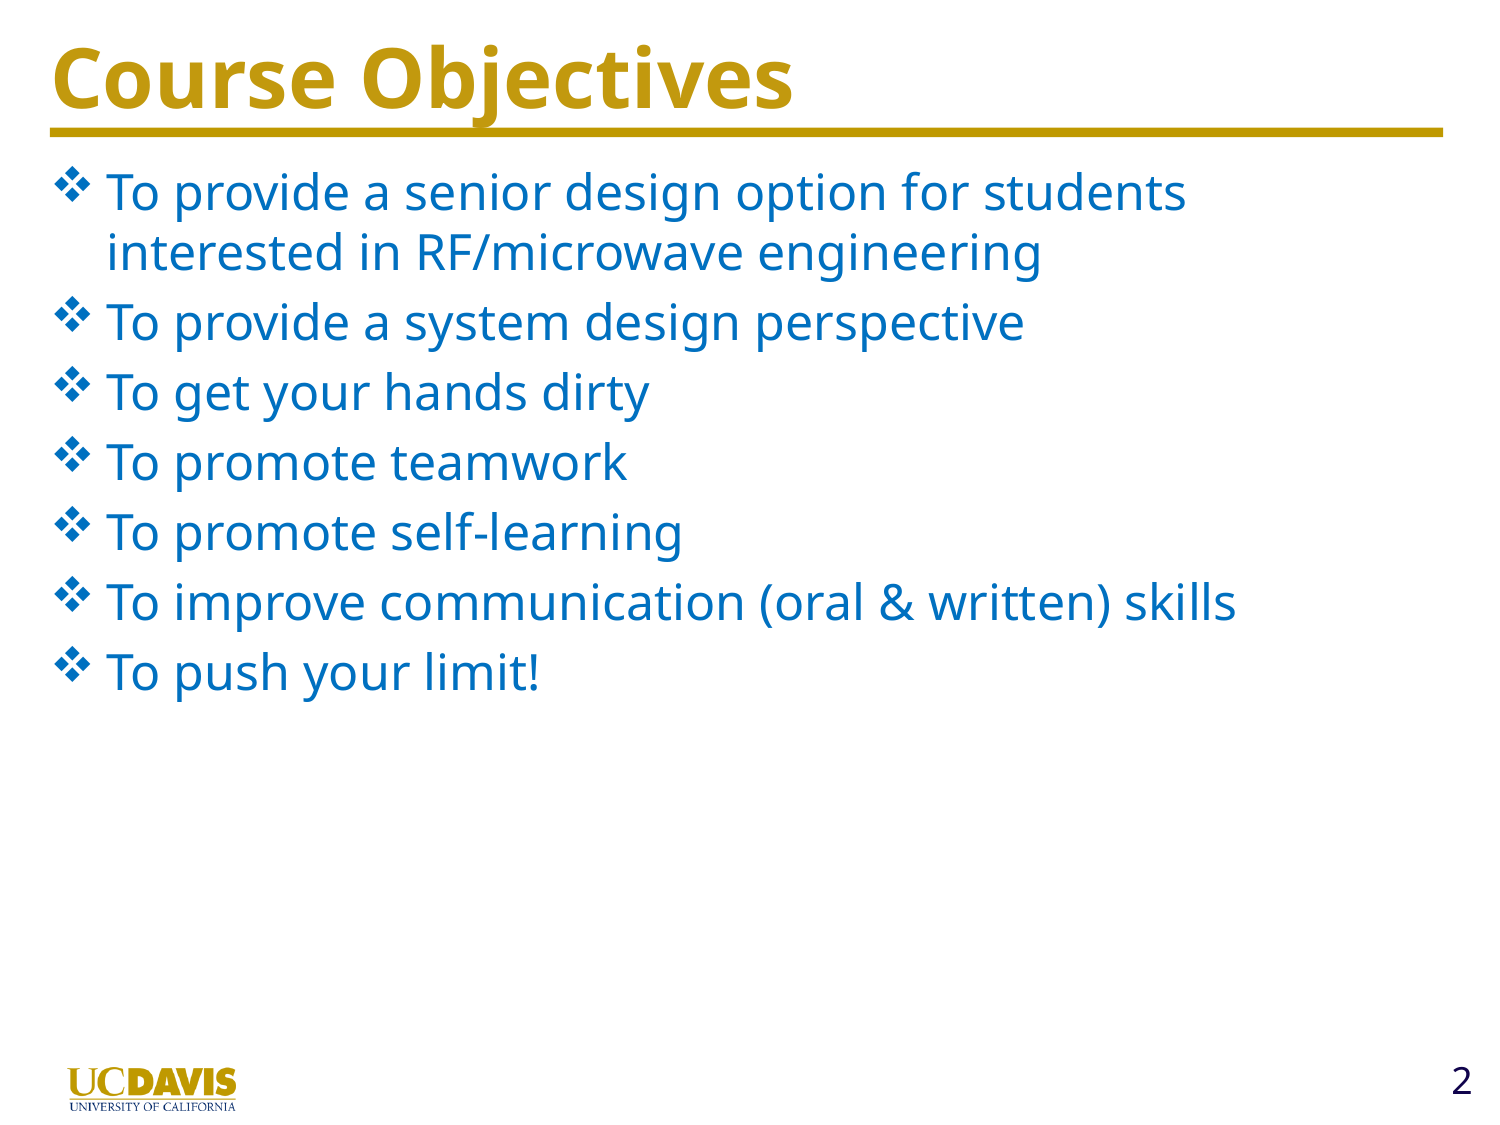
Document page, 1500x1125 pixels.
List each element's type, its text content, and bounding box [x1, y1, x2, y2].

picture [67, 1067, 236, 1111]
title Course Objectives [49, 0, 1273, 151]
list To provide a senior design option for students interested in RF/microwave engineering To provide a system design perspective To get your hands dirty To promote teamwork To promote self-learning To improve communication (oral & written) skills To push your limit! [49, 152, 1444, 865]
